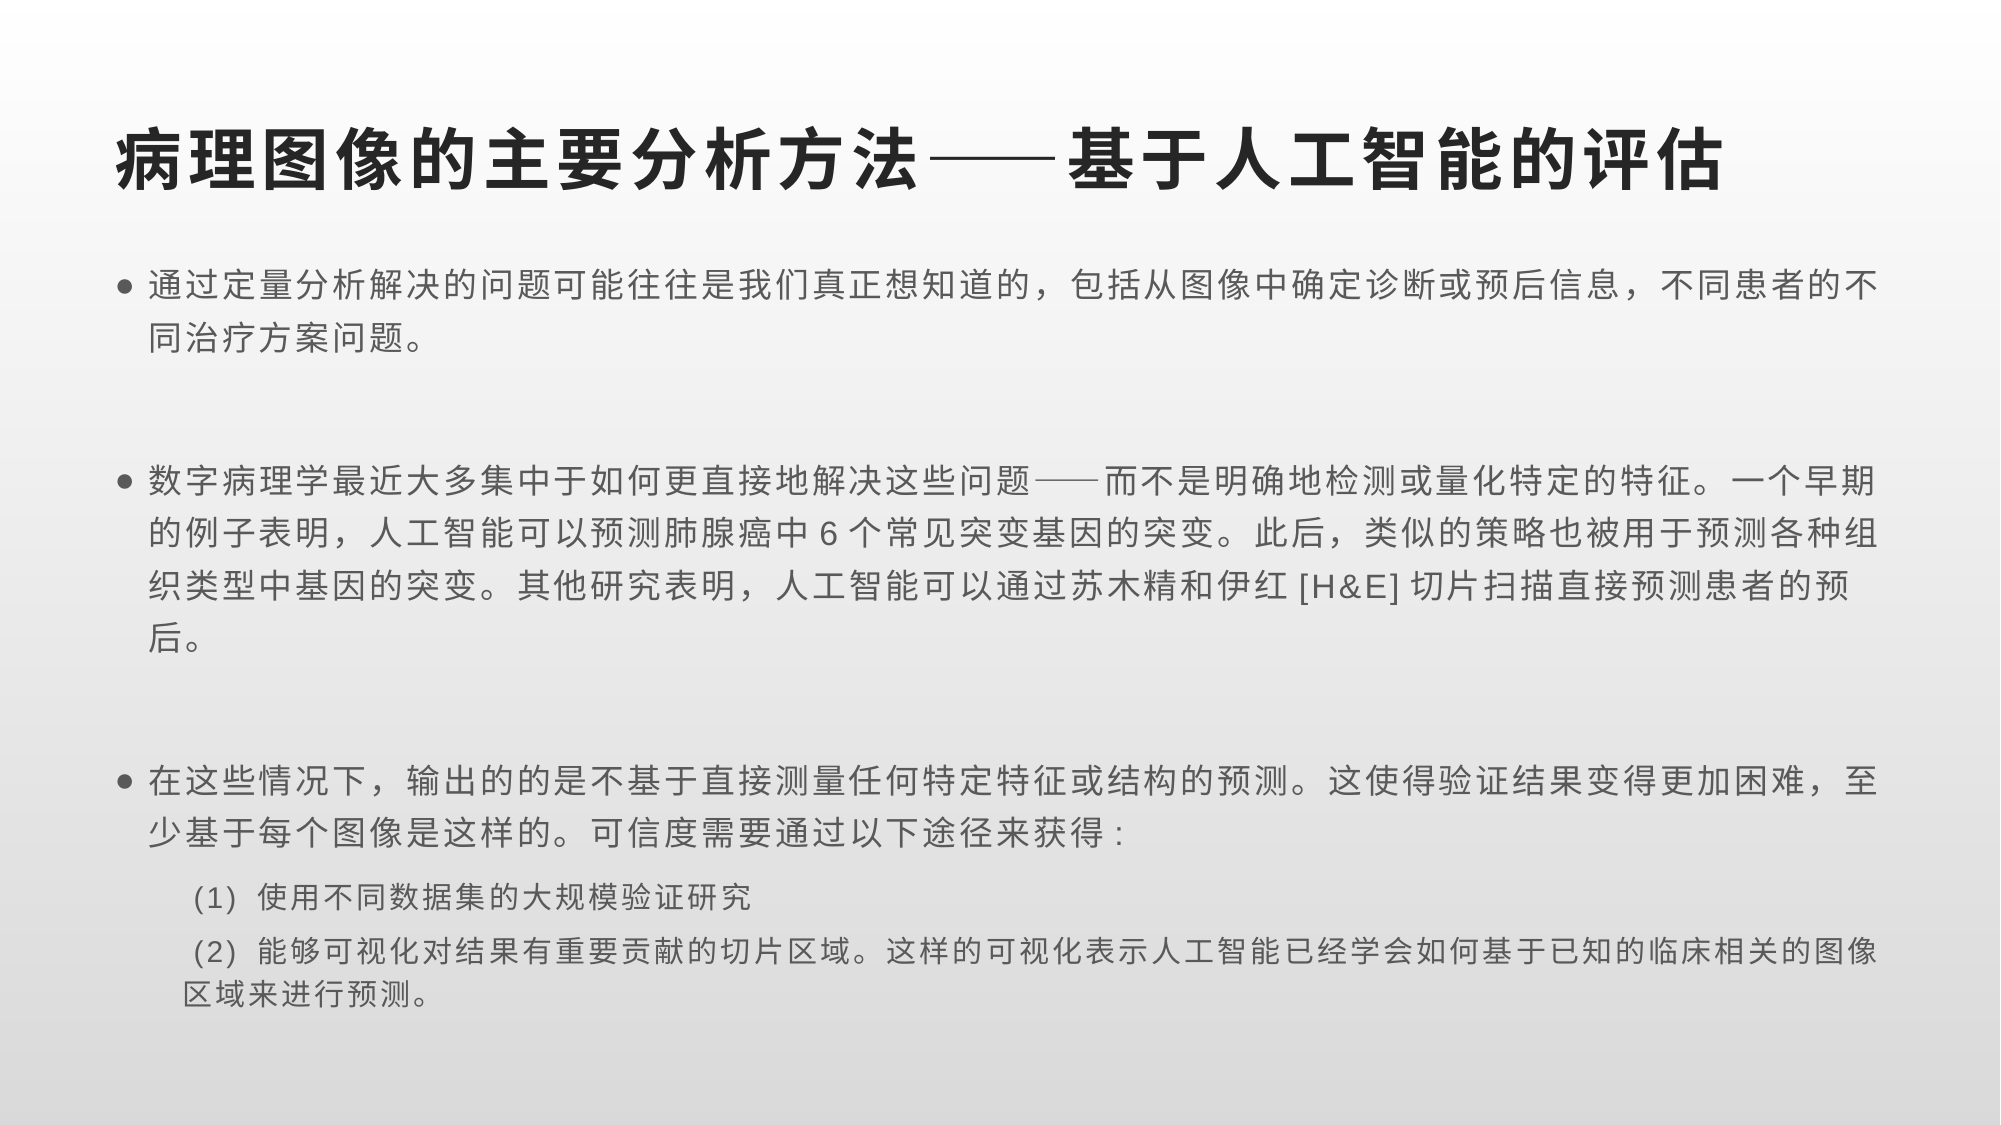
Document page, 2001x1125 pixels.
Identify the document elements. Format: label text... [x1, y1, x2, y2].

title 病理图像的主要分析方法——基于人工智能的评估 [99, 99, 1900, 216]
list 通过定量分析解决的问题可能往往是我们真正想知道的，包括从图像中确定诊断或预后信息，不同患者的不同治疗方案问题。 数字病理学最近大多集中于如何更直接地解决这些问题——而不是明确地检测或量化特定的特征。一个早期的例子表明，人工智能可以预测肺腺癌中6个常见突变基因的突变。此后，类似的策略也被用于预测各种组织类型中基因的突变。其他研究表明，人工智能可以通过苏木精和伊红[H&E]切片扫描直接预测患者的预后。 在这些情况下，输出的的是不基于直接测量任何特定特征或结构的预测。这使得验证结果变得更加困难，至少基于每个图像是这样的。可信度需要通过以下途径来获得: (1) 使用不同数据集的大规模验证研究 (2) 能够可视化对结果有重要贡献的切片区域。这样的可视化表示人工智能已经学会如何基于已知的临床相关的图像区域来进行预测。 [99, 244, 1900, 1026]
